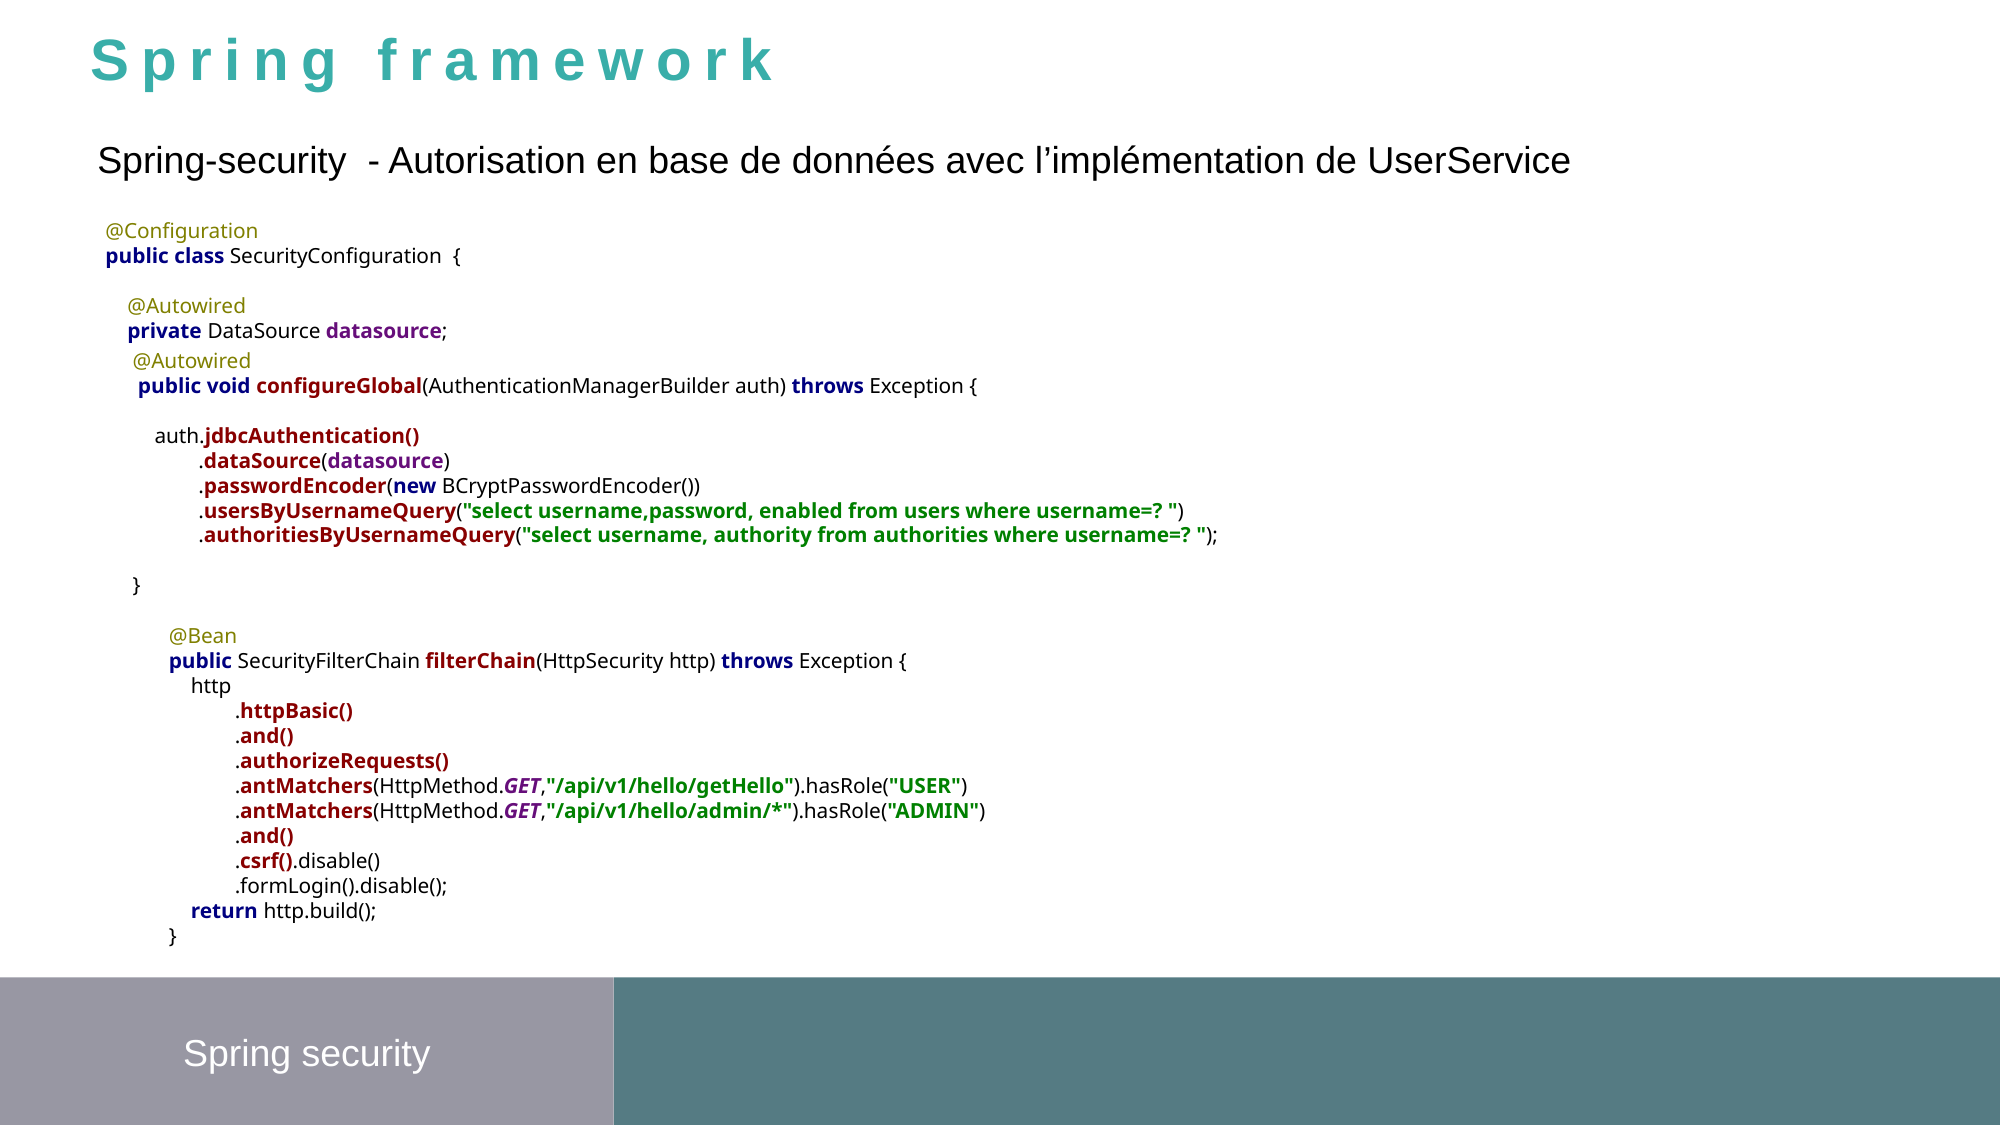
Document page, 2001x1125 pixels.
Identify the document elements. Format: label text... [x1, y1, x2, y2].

text_box [612, 975, 2000, 1125]
text_box @Configuration public class SecurityConfiguration { @Autowired private DataSource datasource; [90, 209, 1292, 350]
text_box Spring-security - Autorisation en base de données avec l’implémentation de UserService [82, 128, 1587, 189]
text_box Spring security [0, 975, 612, 1125]
text_box @Autowired public void configureGlobal(AuthenticationManagerBuilder auth) throws Exception { auth.jdbcAuthentication() .dataSource(datasource) .passwordEncoder(new BCryptPasswordEncoder()) .usersByUsernameQuery("select username,password, enabled from users where username=? ") .authoritiesByUsernameQuery("select username, authority from authorities where username=? "); } [117, 350, 1268, 605]
text_box @Bean public SecurityFilterChain filterChain(HttpSecurity http) throws Exception { http .httpBasic() .and() .authorizeRequests() .antMatchers(HttpMethod.GET,"/api/v1/hello/getHello").hasRole("USER") .antMatchers(HttpMethod.GET,"/api/v1/hello/admin/*").hasRole("ADMIN") .and() .csrf().disable() .formLogin().disable(); return http.build(); } [153, 615, 1422, 956]
text_box Spring framework [90, 40, 1060, 93]
